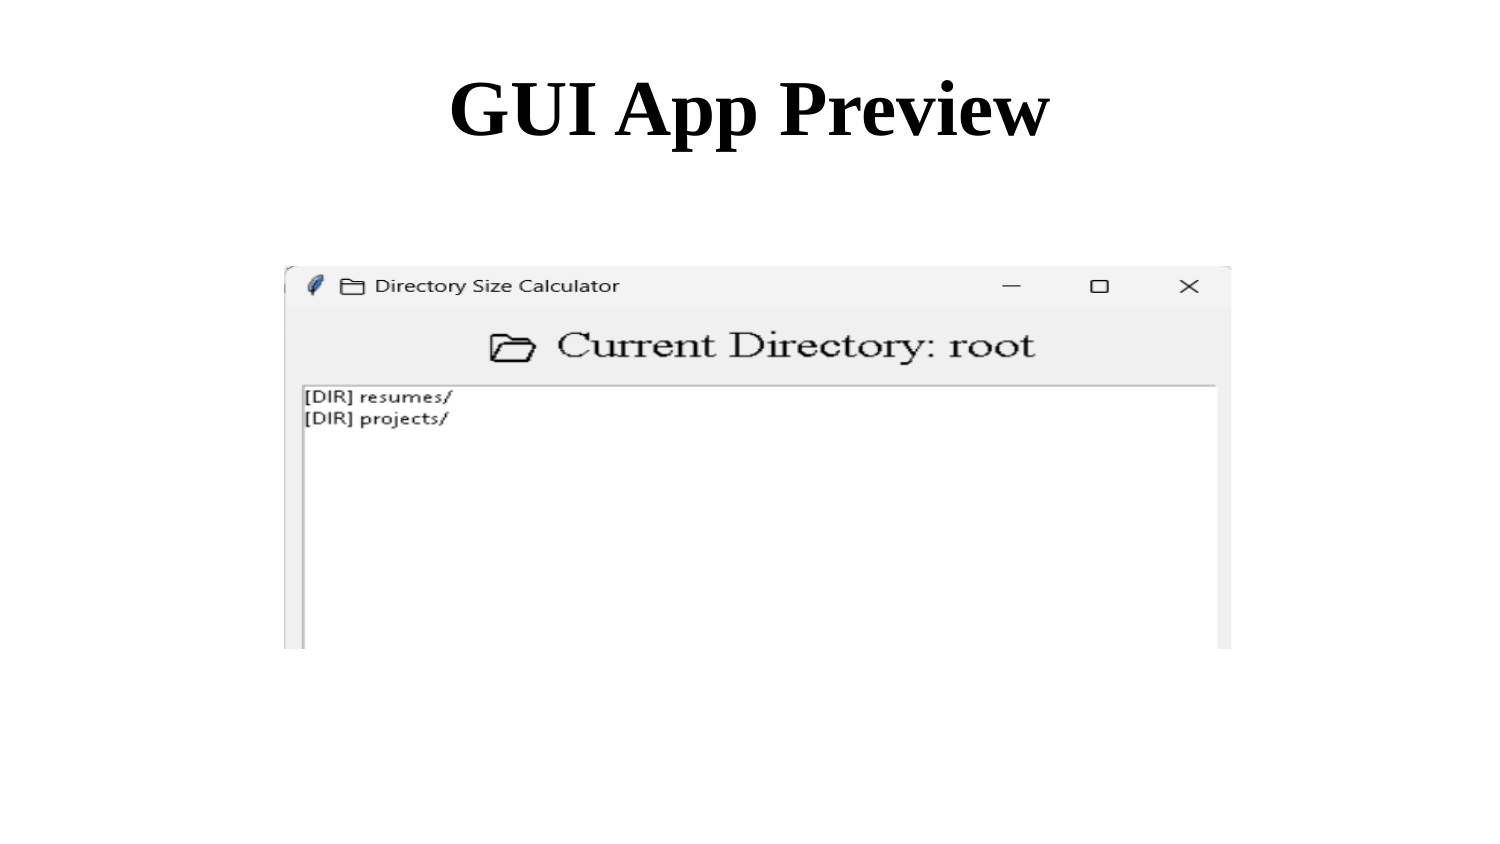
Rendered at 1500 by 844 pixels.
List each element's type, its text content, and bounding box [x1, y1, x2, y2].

title GUI App Preview [75, 33, 1425, 175]
picture [284, 266, 1232, 649]
